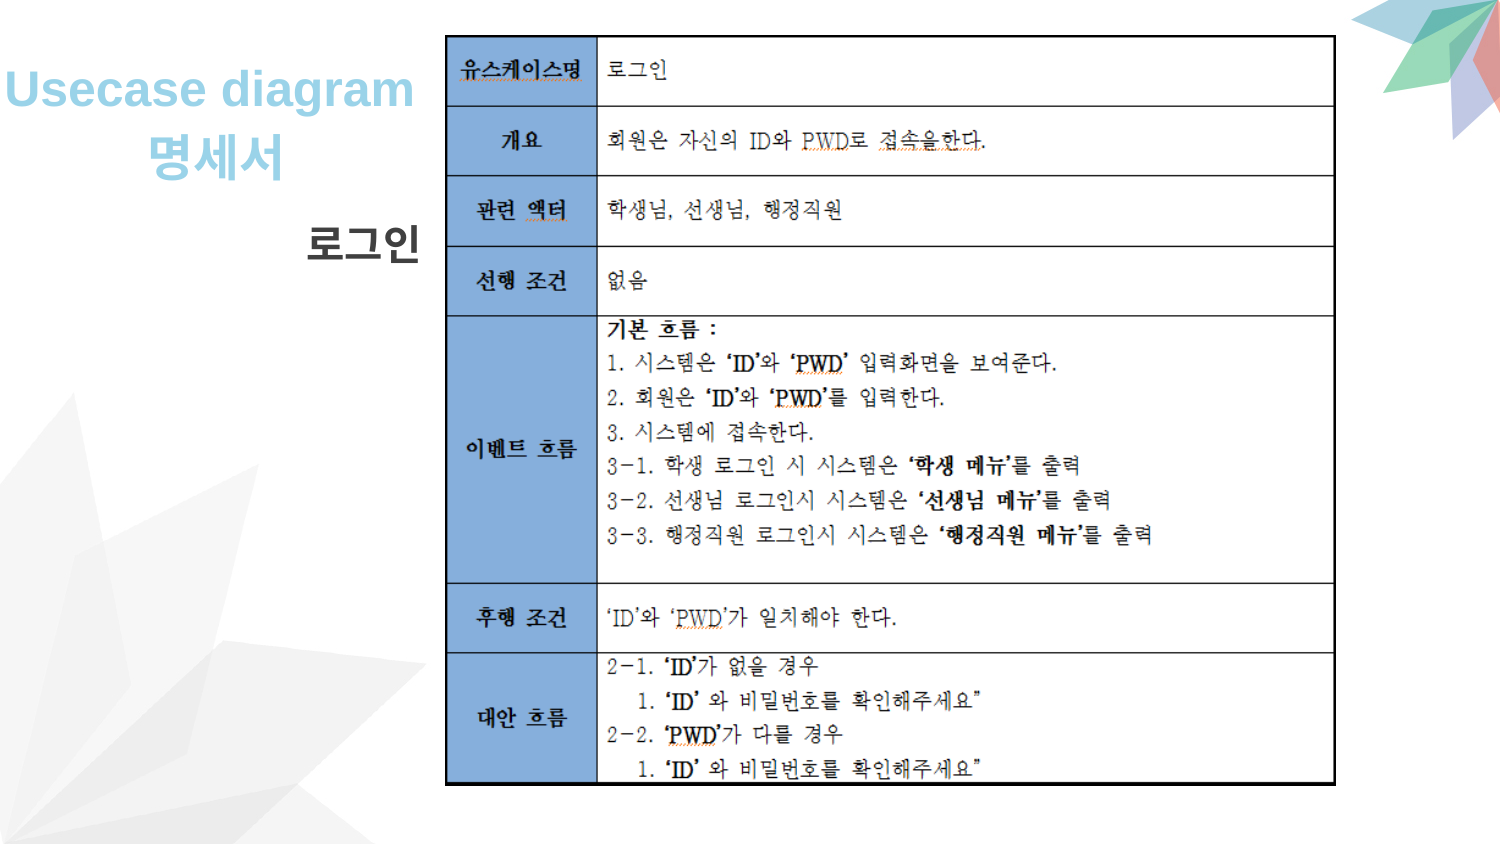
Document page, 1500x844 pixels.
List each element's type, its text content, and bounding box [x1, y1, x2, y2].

picture [0, 0, 1500, 844]
text_box 로그인 [93, 210, 437, 276]
list Usecase diagram 명세서 [0, 0, 575, 366]
